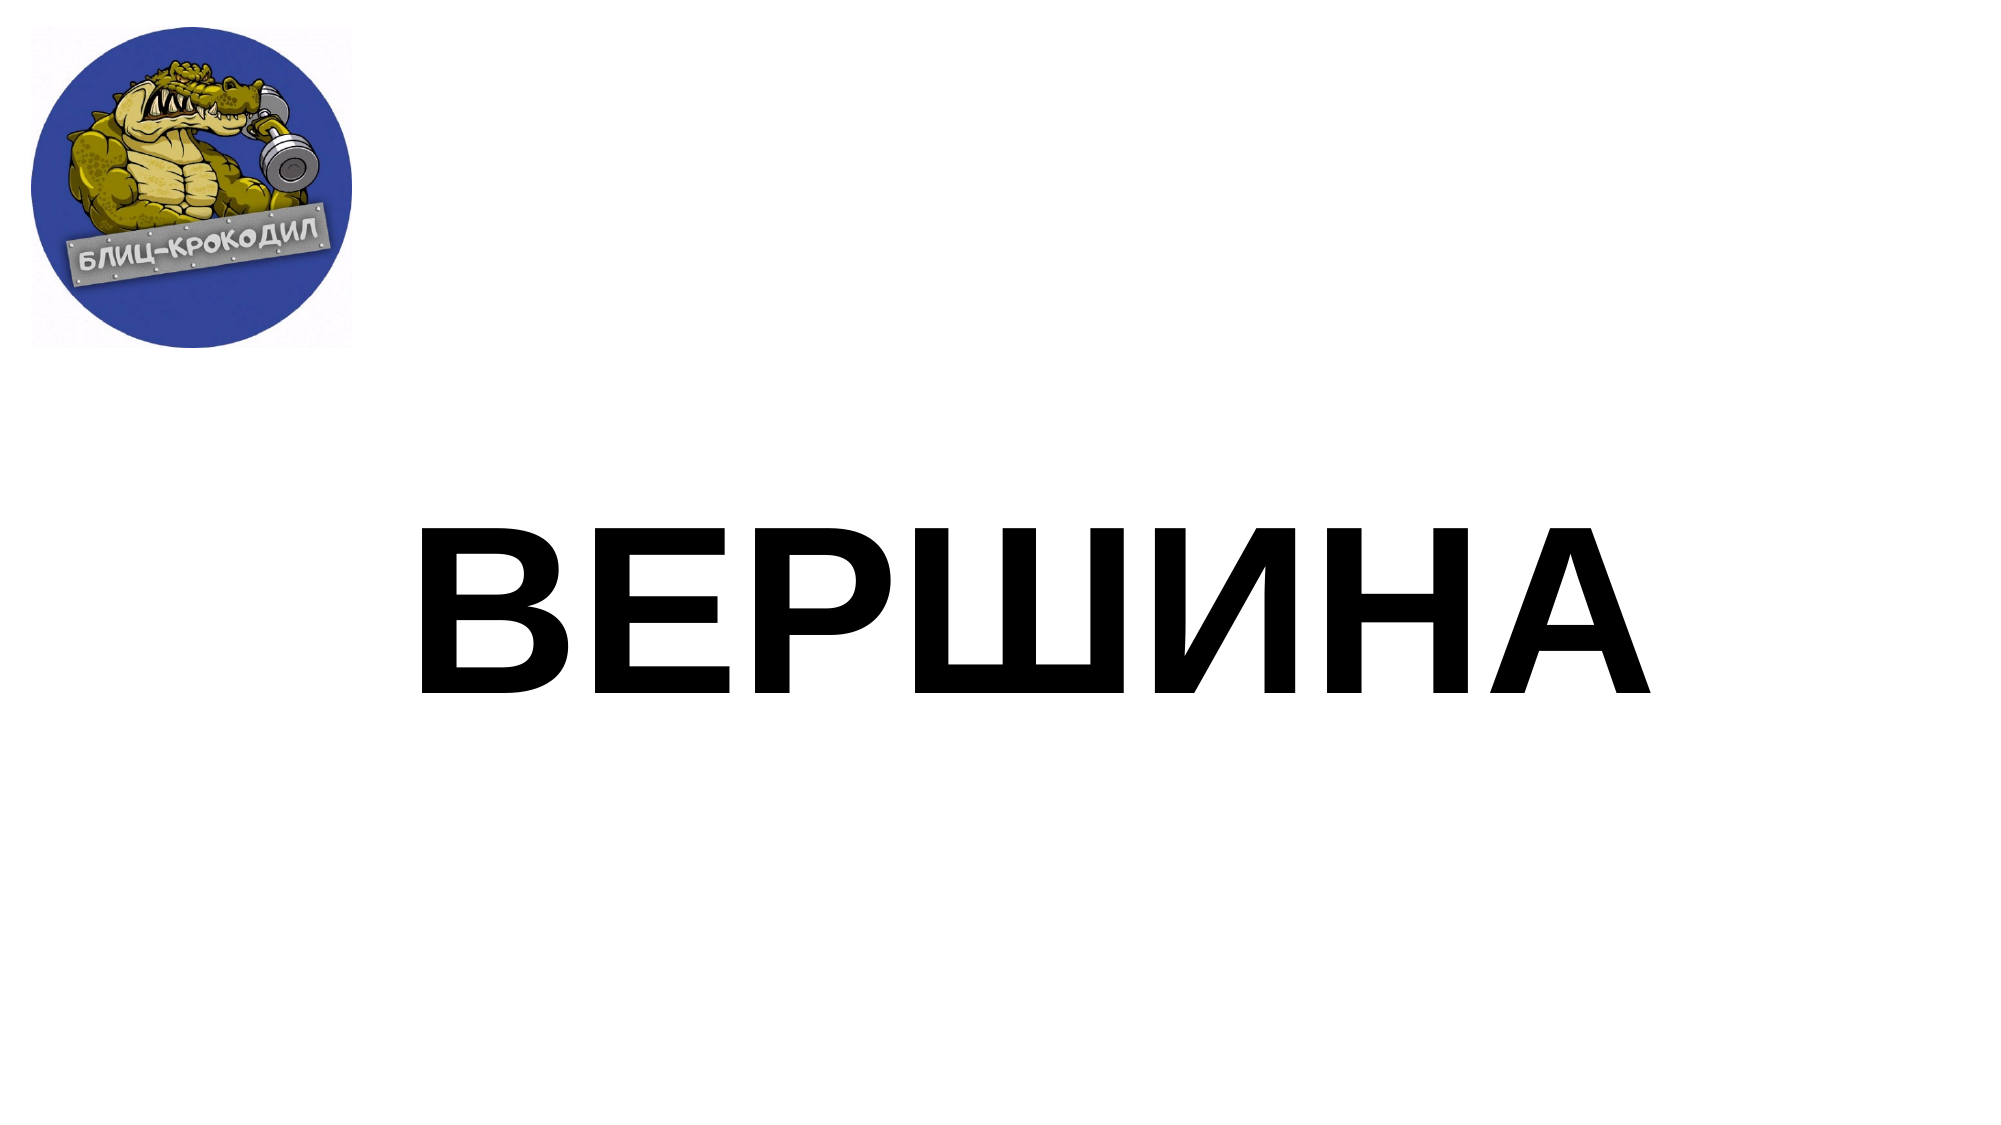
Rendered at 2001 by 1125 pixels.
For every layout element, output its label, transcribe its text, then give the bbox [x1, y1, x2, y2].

title ВЕРШИНА [282, 361, 1783, 754]
picture [31, 27, 352, 348]
